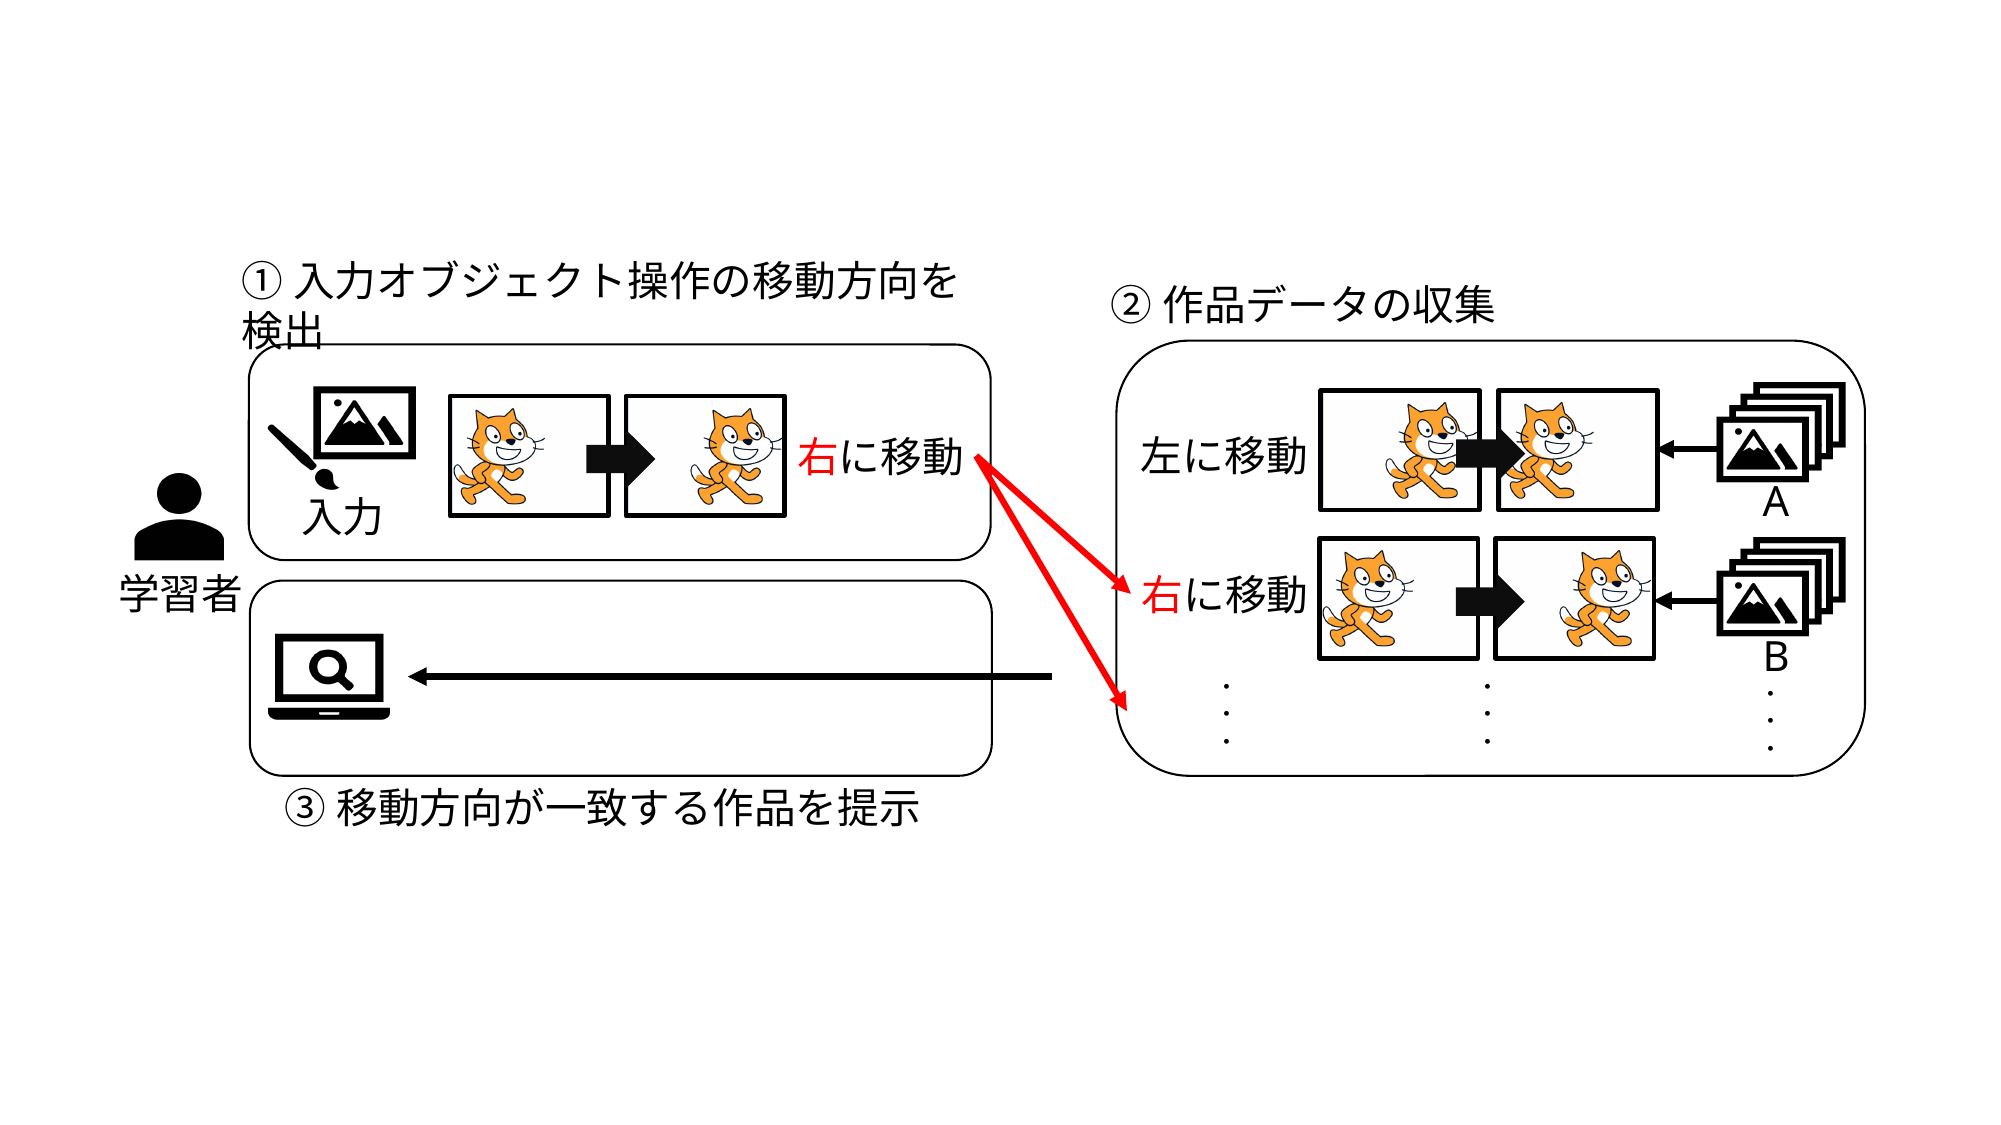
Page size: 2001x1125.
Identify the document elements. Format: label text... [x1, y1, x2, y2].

text_box [1127, 594, 1822, 777]
text_box 右に移動 [1130, 560, 1320, 628]
text_box 右に移動 [784, 422, 977, 490]
text_box ・ ・ ・ [1098, 663, 1355, 763]
text_box ③移動方向が一致する作品を提示 [276, 773, 937, 841]
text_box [1321, 540, 1652, 656]
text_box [262, 365, 426, 550]
text_box [247, 363, 992, 562]
text_box ・ ・ ・ [1643, 671, 1899, 771]
text_box [1115, 339, 1851, 455]
text_box ①入力オブジェクト操作の移動方向を検出 [233, 246, 1009, 363]
text_box ・ ・ ・ [1360, 663, 1616, 763]
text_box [976, 455, 1127, 712]
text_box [1127, 455, 1131, 594]
text_box 左に移動 [1128, 421, 1321, 489]
text_box [1131, 452, 1700, 598]
text_box [1852, 370, 1867, 671]
text_box ②作品データの収集 [1102, 270, 1878, 337]
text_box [452, 398, 783, 514]
picture [268, 620, 390, 733]
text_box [86, 455, 275, 627]
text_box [1323, 392, 1655, 508]
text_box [1700, 368, 1852, 523]
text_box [1700, 523, 1852, 689]
text_box [248, 579, 993, 777]
